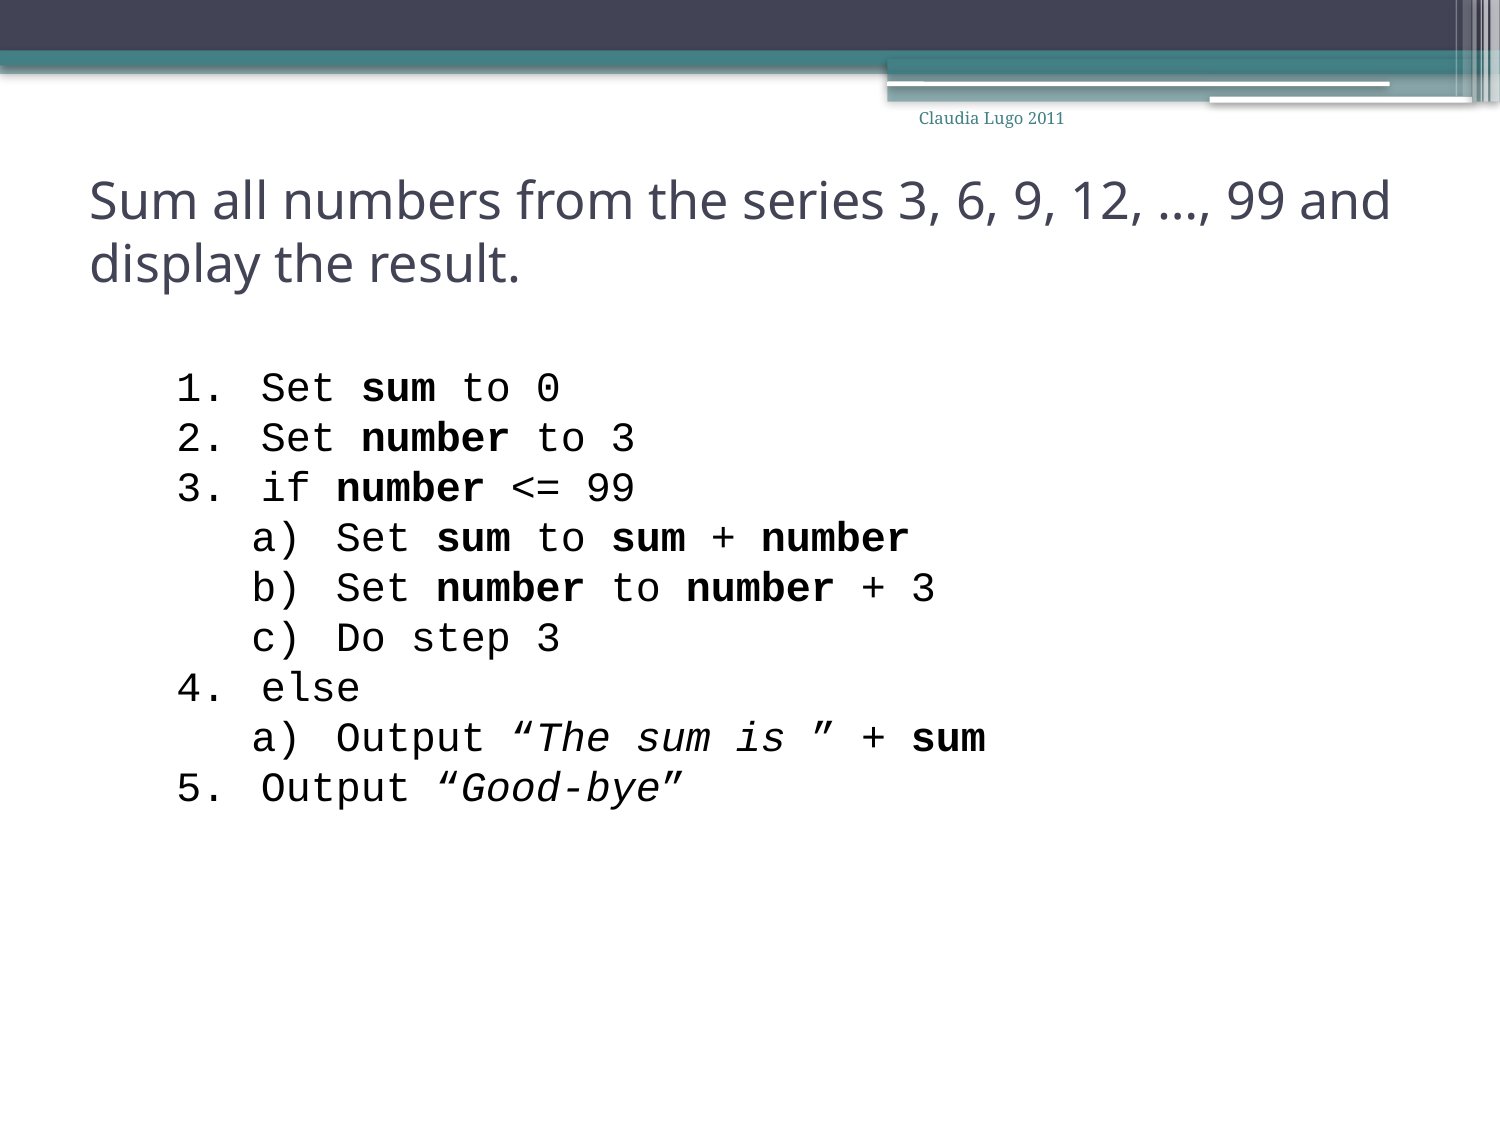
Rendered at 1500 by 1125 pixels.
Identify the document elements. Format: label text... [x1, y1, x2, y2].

text_box Set sum to 0 Set number to 3 if number <= 99 Set sum to sum + number Set number to number + 3 Do step 3 else Output “The sum is ” + sum Output “Good-bye” [161, 352, 1275, 1040]
footer Claudia Lugo 2011 [862, 100, 1080, 176]
title Sum all numbers from the series 3, 6, 9, 12, …, 99 and display the result. [75, 142, 1425, 318]
